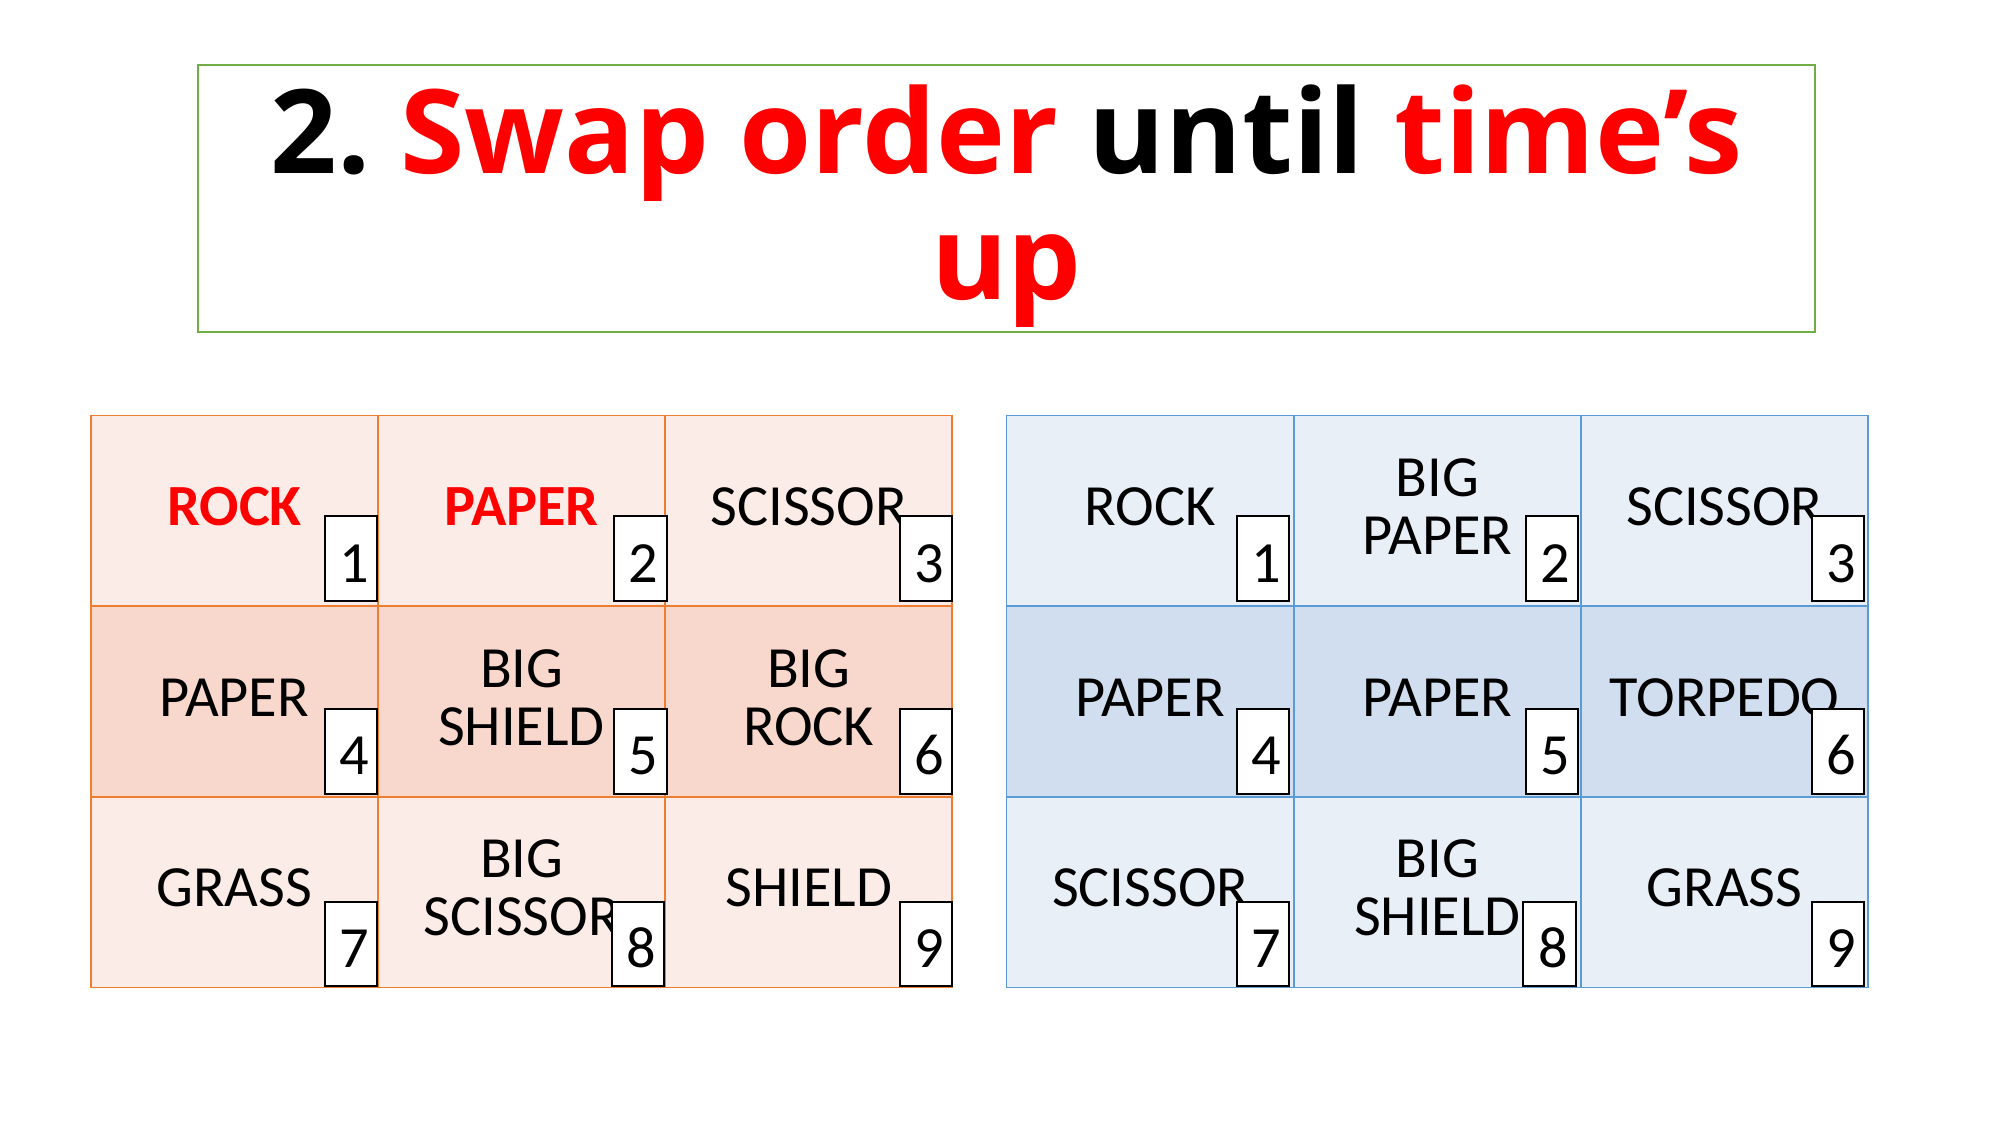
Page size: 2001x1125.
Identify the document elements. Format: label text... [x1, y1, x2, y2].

table_header ROCK [1007, 416, 1293, 605]
table_cell GRASS [1582, 798, 1867, 987]
table_cell GRASS [92, 798, 377, 987]
text_box 4 [1236, 708, 1290, 795]
table_cell TORPEDO [1582, 607, 1867, 796]
text_box 2 [1525, 515, 1579, 602]
text_box 2 [613, 515, 668, 602]
text_box 8 [1522, 901, 1577, 987]
text_box 8 [611, 901, 665, 987]
text_box 9 [1811, 901, 1865, 987]
table_cell SHIELD [666, 798, 951, 987]
table_header ROCK [92, 416, 377, 605]
text_box 5 [1525, 708, 1579, 795]
table_header PAPER [379, 416, 664, 605]
text_box 6 [1811, 708, 1865, 795]
text_box 4 [324, 708, 378, 795]
text_box 1 [324, 515, 378, 602]
text_box 5 [613, 708, 668, 795]
table_header BIG PAPER [1295, 416, 1580, 605]
text_box 2. Swap order until time’s up [197, 64, 1816, 333]
table_cell SCISSOR [1007, 798, 1293, 987]
table_cell BIG ROCK [666, 607, 951, 796]
text_box 7 [324, 901, 378, 987]
text_box 6 [899, 708, 953, 795]
text_box 1 [1236, 515, 1290, 602]
table_header SCISSOR [1582, 416, 1867, 605]
table_cell BIG SHIELD [379, 607, 664, 796]
text_box 3 [899, 515, 953, 602]
table_cell BIG SHIELD [1295, 798, 1580, 987]
table_cell PAPER [1007, 607, 1293, 796]
text_box 3 [1811, 515, 1865, 602]
table_cell BIG SCISSOR [379, 798, 664, 987]
text_box 9 [899, 901, 953, 987]
table_header SCISSOR [666, 416, 951, 605]
table_cell PAPER [1295, 607, 1580, 796]
text_box 7 [1236, 901, 1290, 987]
table_cell PAPER [92, 607, 377, 796]
